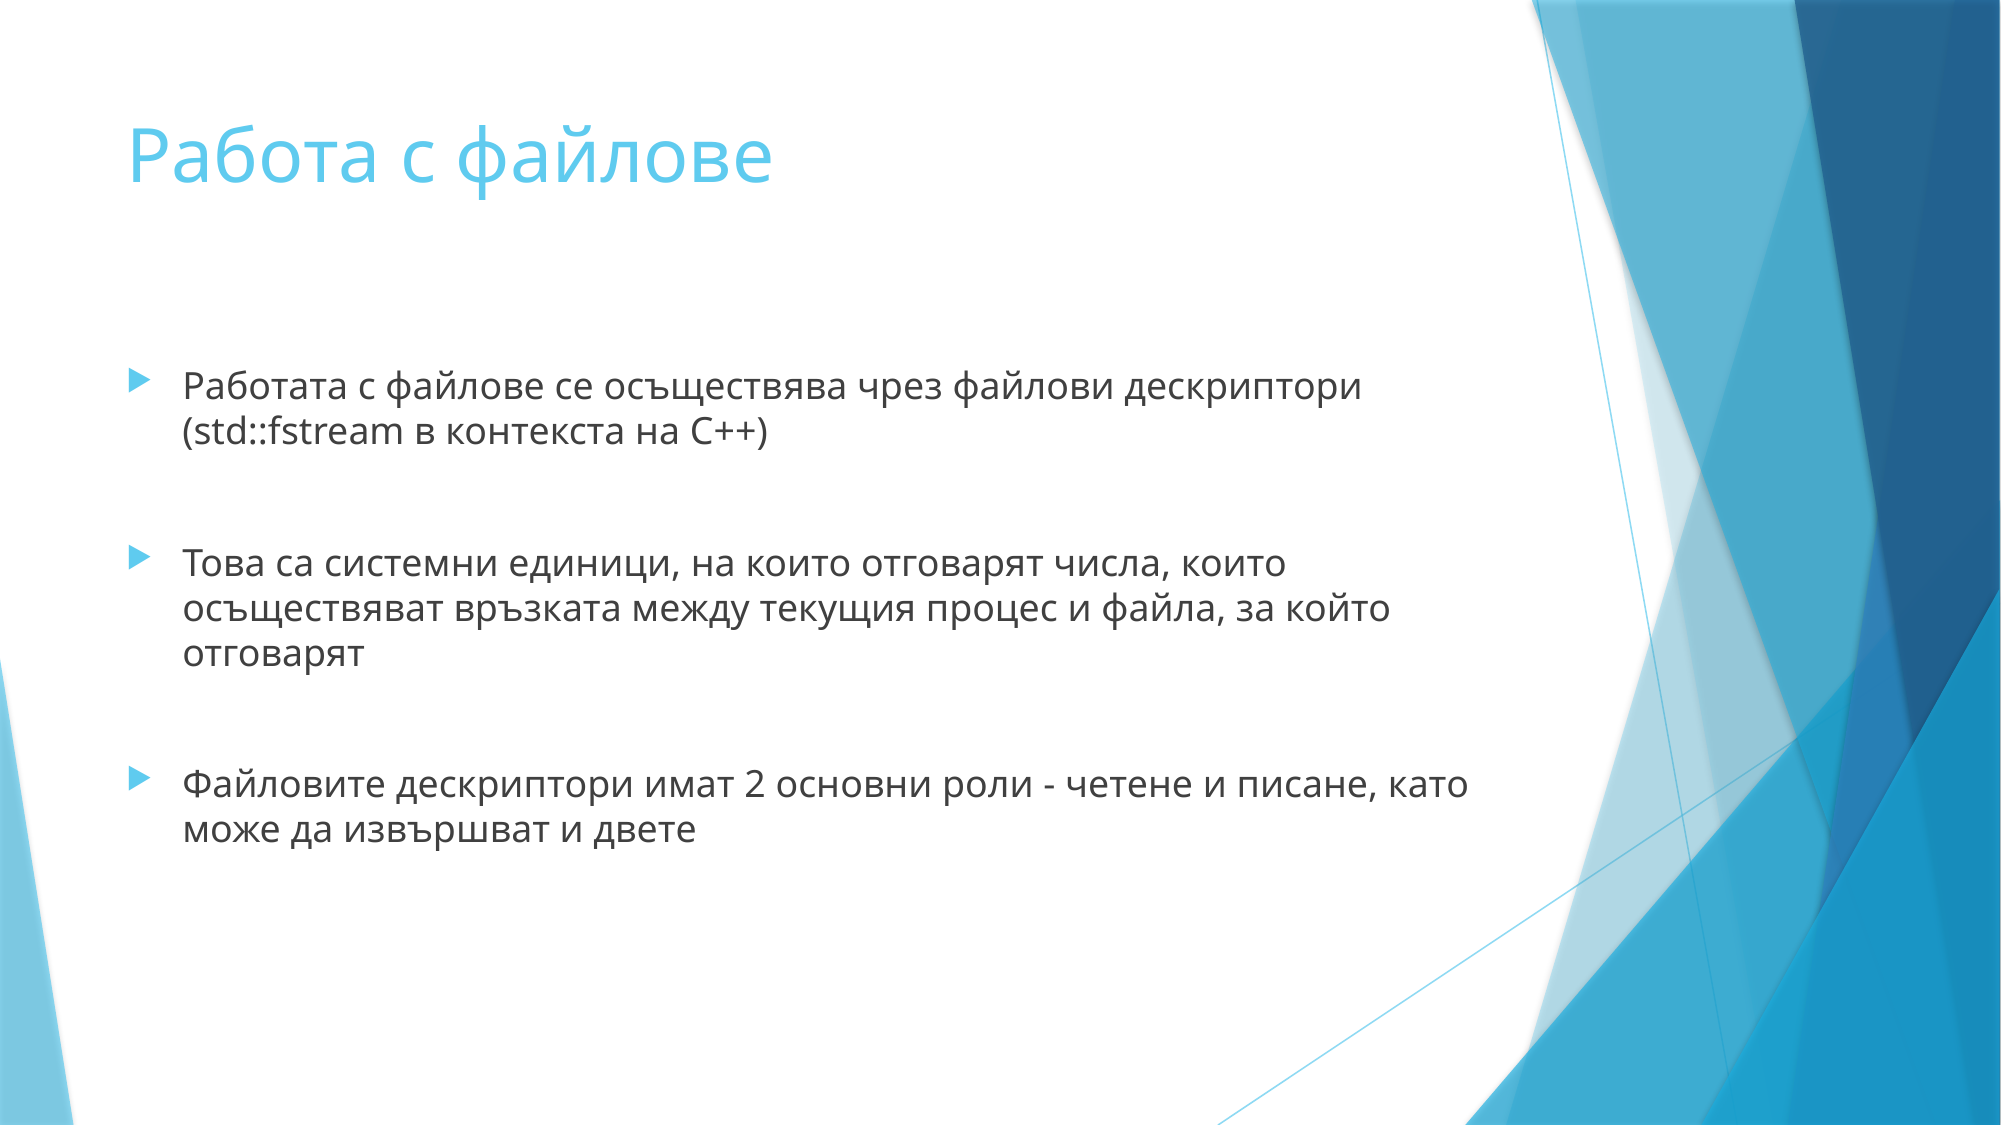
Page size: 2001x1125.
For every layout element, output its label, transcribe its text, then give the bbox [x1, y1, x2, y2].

list Работата с файлове се осъществява чрез файлови дескриптори (std::fstream в контекста на С++) Това са системни единици, на които отговарят числа, които осъществяват връзката между текущия процес и файла, за който отговарят Файловите дескриптори имат 2 основни роли - четене и писане, като може да извършват и двете [111, 354, 1522, 992]
title Работа с файлове [111, 99, 1522, 317]
